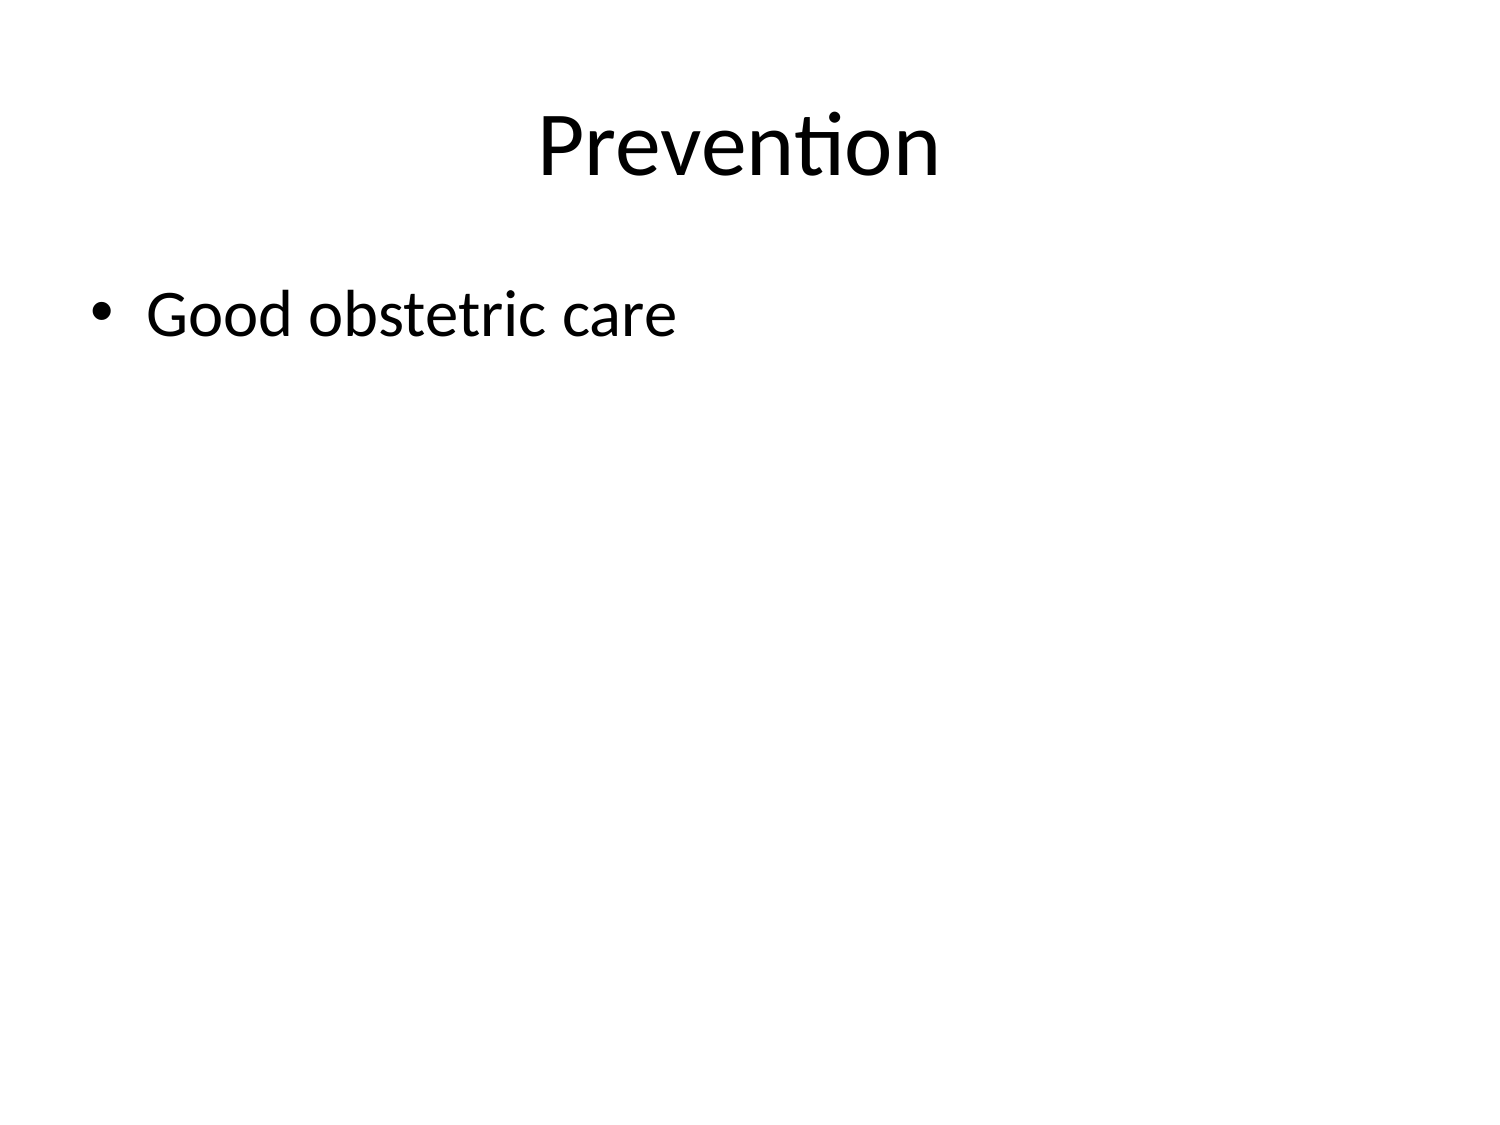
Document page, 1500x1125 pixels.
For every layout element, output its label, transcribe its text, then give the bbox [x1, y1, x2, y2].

list Good obstetric care [75, 262, 1425, 1005]
title Prevention [75, 45, 1425, 233]
